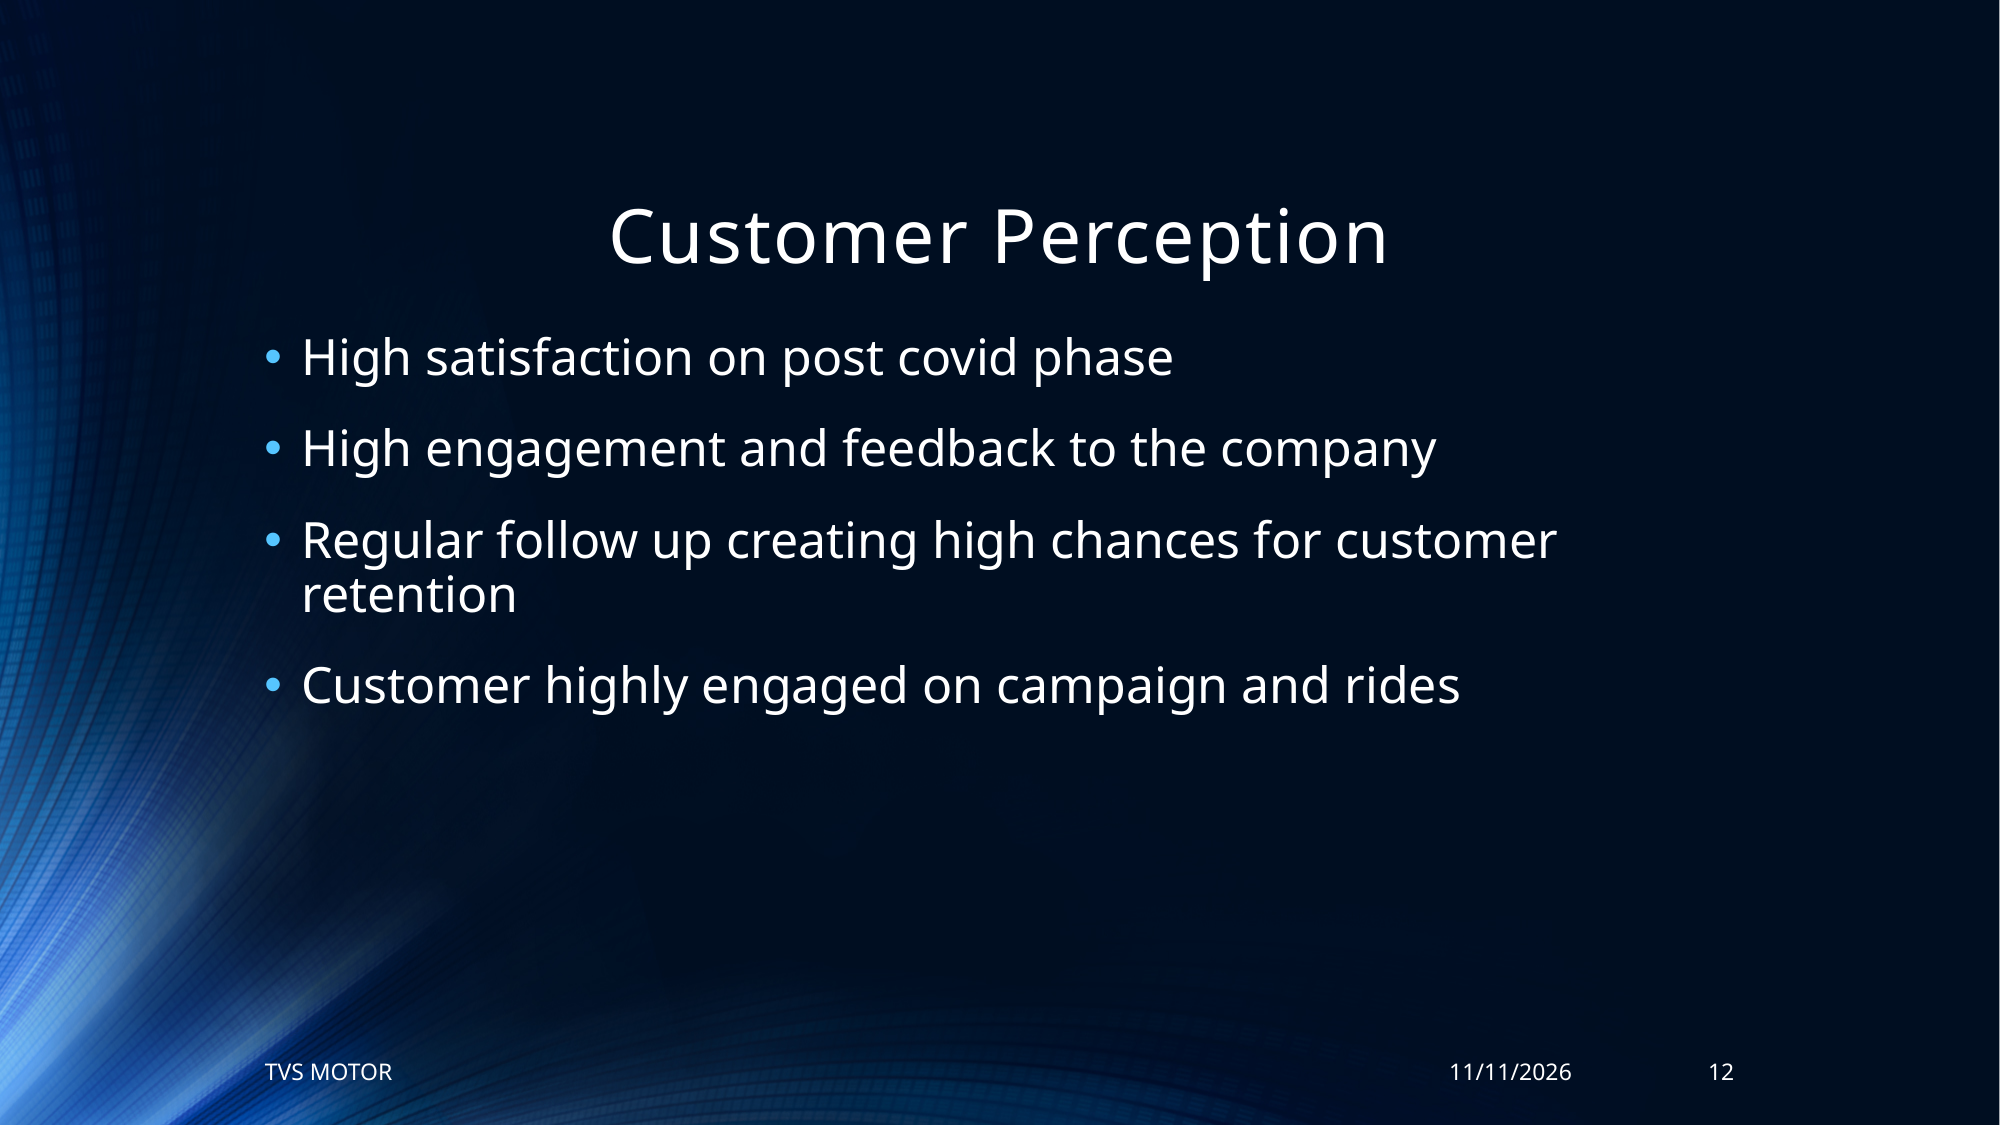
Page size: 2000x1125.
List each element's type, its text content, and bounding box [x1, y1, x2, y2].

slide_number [1349, 1050, 1588, 1096]
footer TVS MOTOR [249, 1050, 1325, 1096]
picture [0, 0, 2000, 1125]
text_box High satisfaction on post covid phase High engagement and feedback to the company Regular follow up creating high chances for customer retention Customer highly engaged on campaign and rides [249, 324, 1750, 925]
slide_number 12 [1612, 1050, 1750, 1096]
title Customer Perception [249, 62, 1750, 288]
